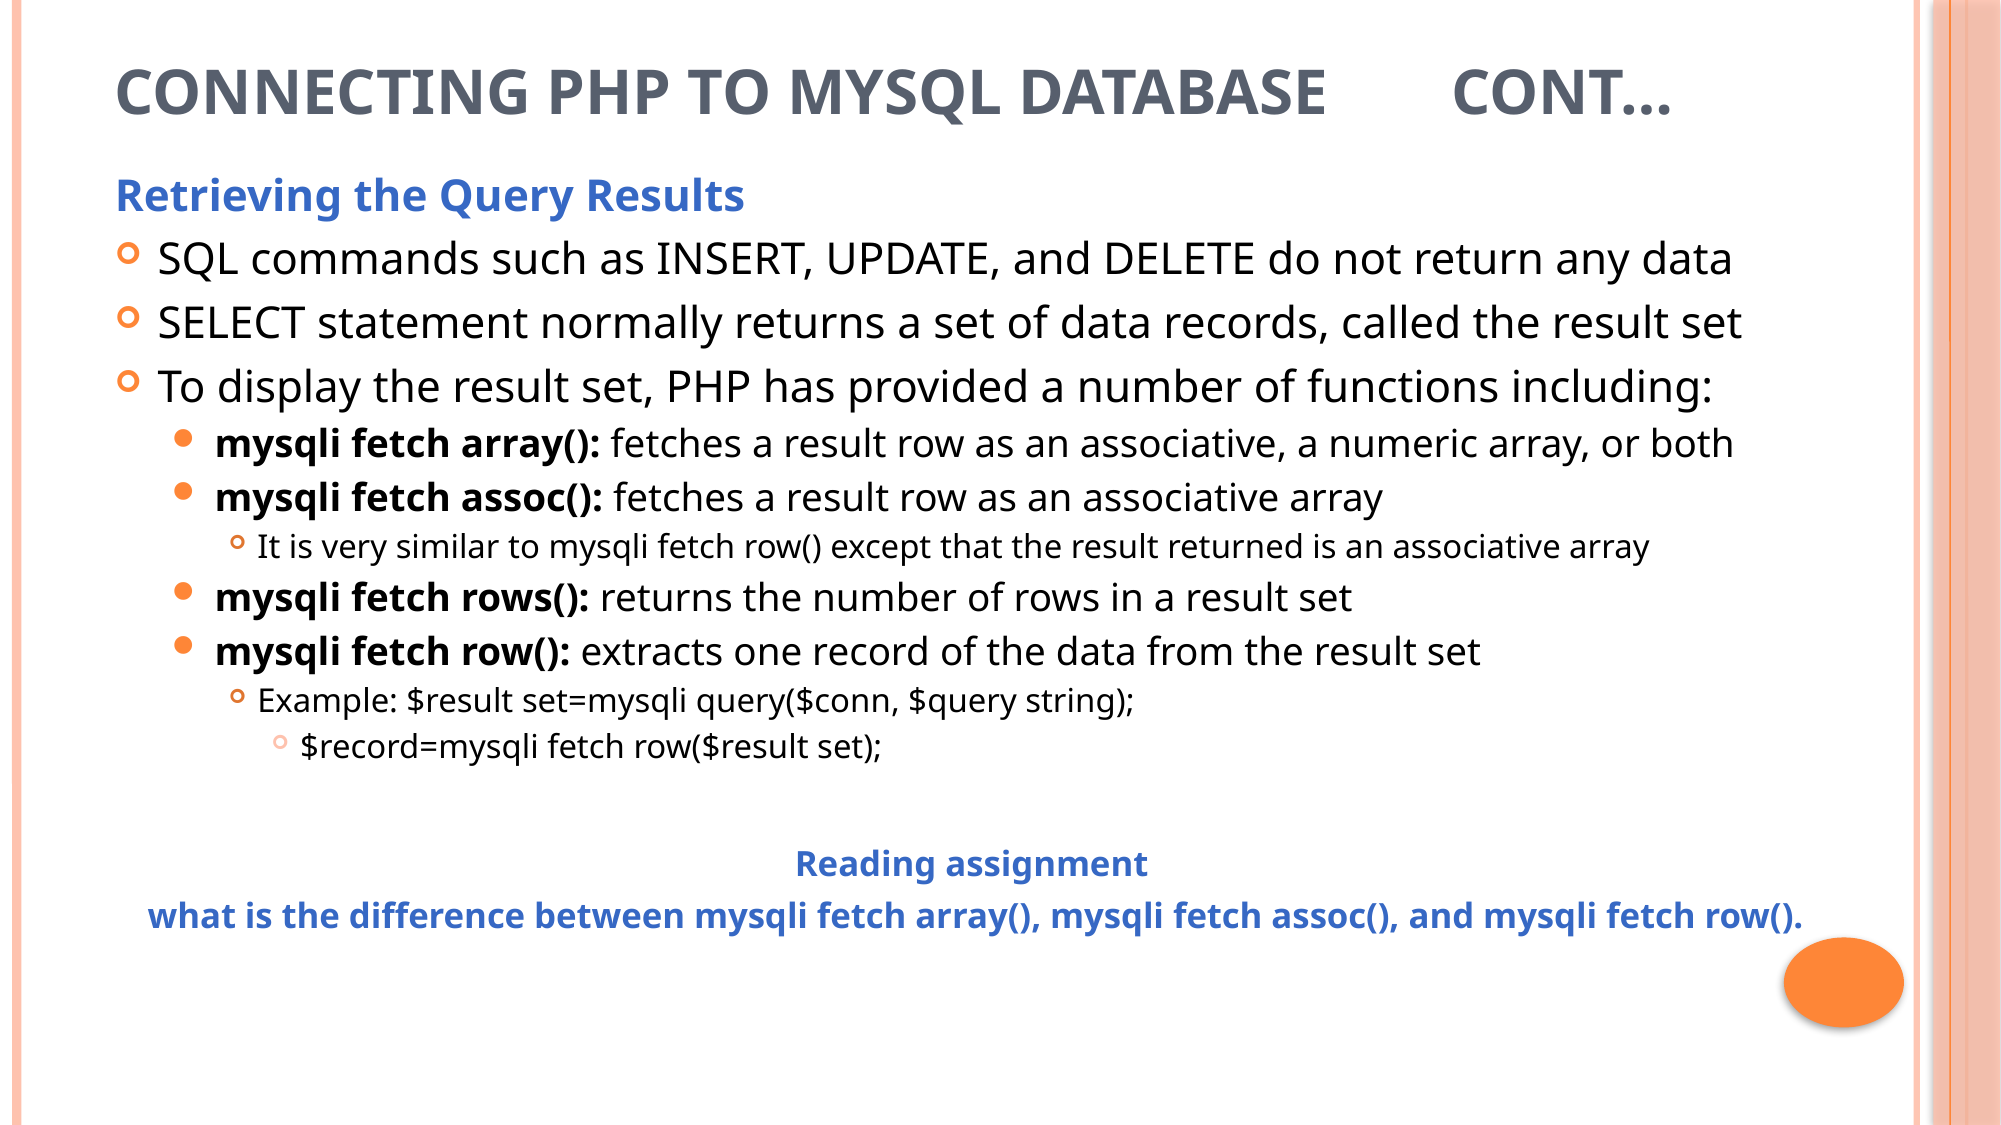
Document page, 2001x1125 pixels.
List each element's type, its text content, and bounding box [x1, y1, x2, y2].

list Retrieving the Query Results SQL commands such as INSERT, UPDATE, and DELETE do not return any data SELECT statement normally returns a set of data records, called the result set To display the result set, PHP has provided a number of functions including: mysqli fetch array(): fetches a result row as an associative, a numeric array, or both mysqli fetch assoc(): fetches a result row as an associative array It is very similar to mysqli fetch row() except that the result returned is an associative array mysqli fetch rows(): returns the number of rows in a result set mysqli fetch row(): extracts one record of the data from the result set Example: $result set=mysqli query($conn, $query string); $record=mysqli fetch row($result set); Reading assignment what is the difference between mysqli fetch array(), mysqli fetch assoc(), and mysqli fetch row(). [99, 159, 1853, 1080]
title Connecting PHP to MySQL Database cont… [99, 45, 2000, 135]
